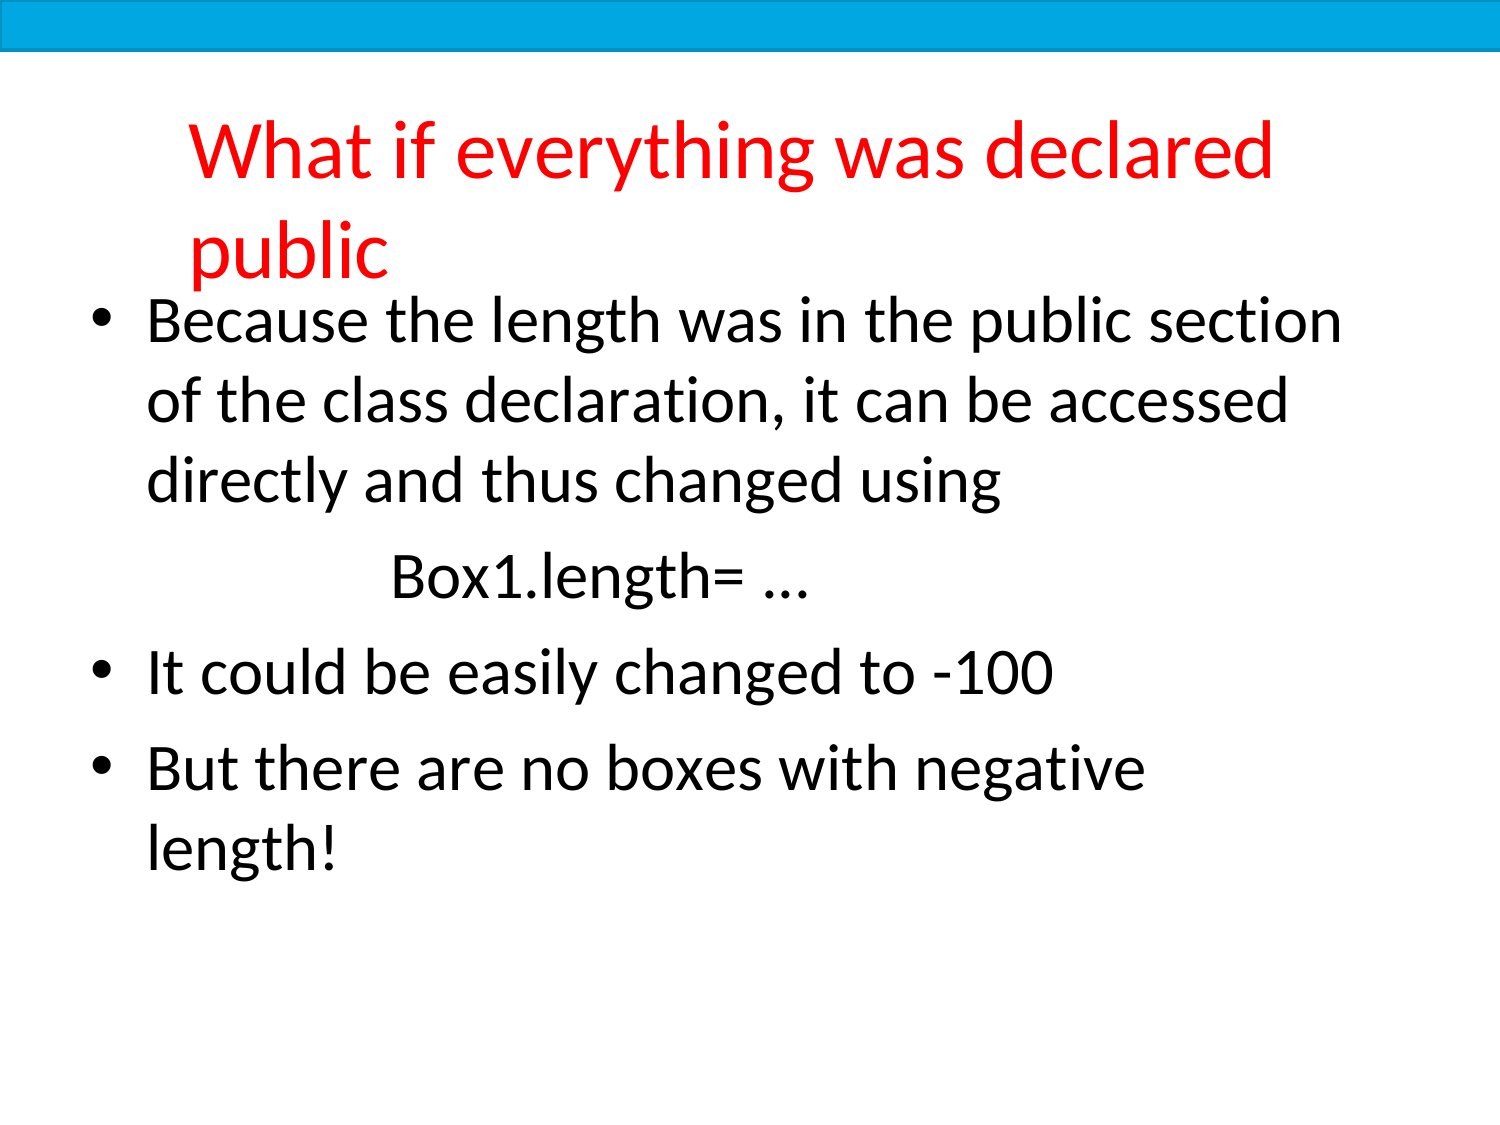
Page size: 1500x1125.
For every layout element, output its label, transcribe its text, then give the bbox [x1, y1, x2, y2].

title What if everything was declared public [185, 94, 1314, 295]
text_box Because the length was in the public section of the class declaration, it can be accessed directly and thus changed using Box1.length= ... It could be easily changed to -100 But there are no boxes with negative length! [87, 276, 1351, 884]
